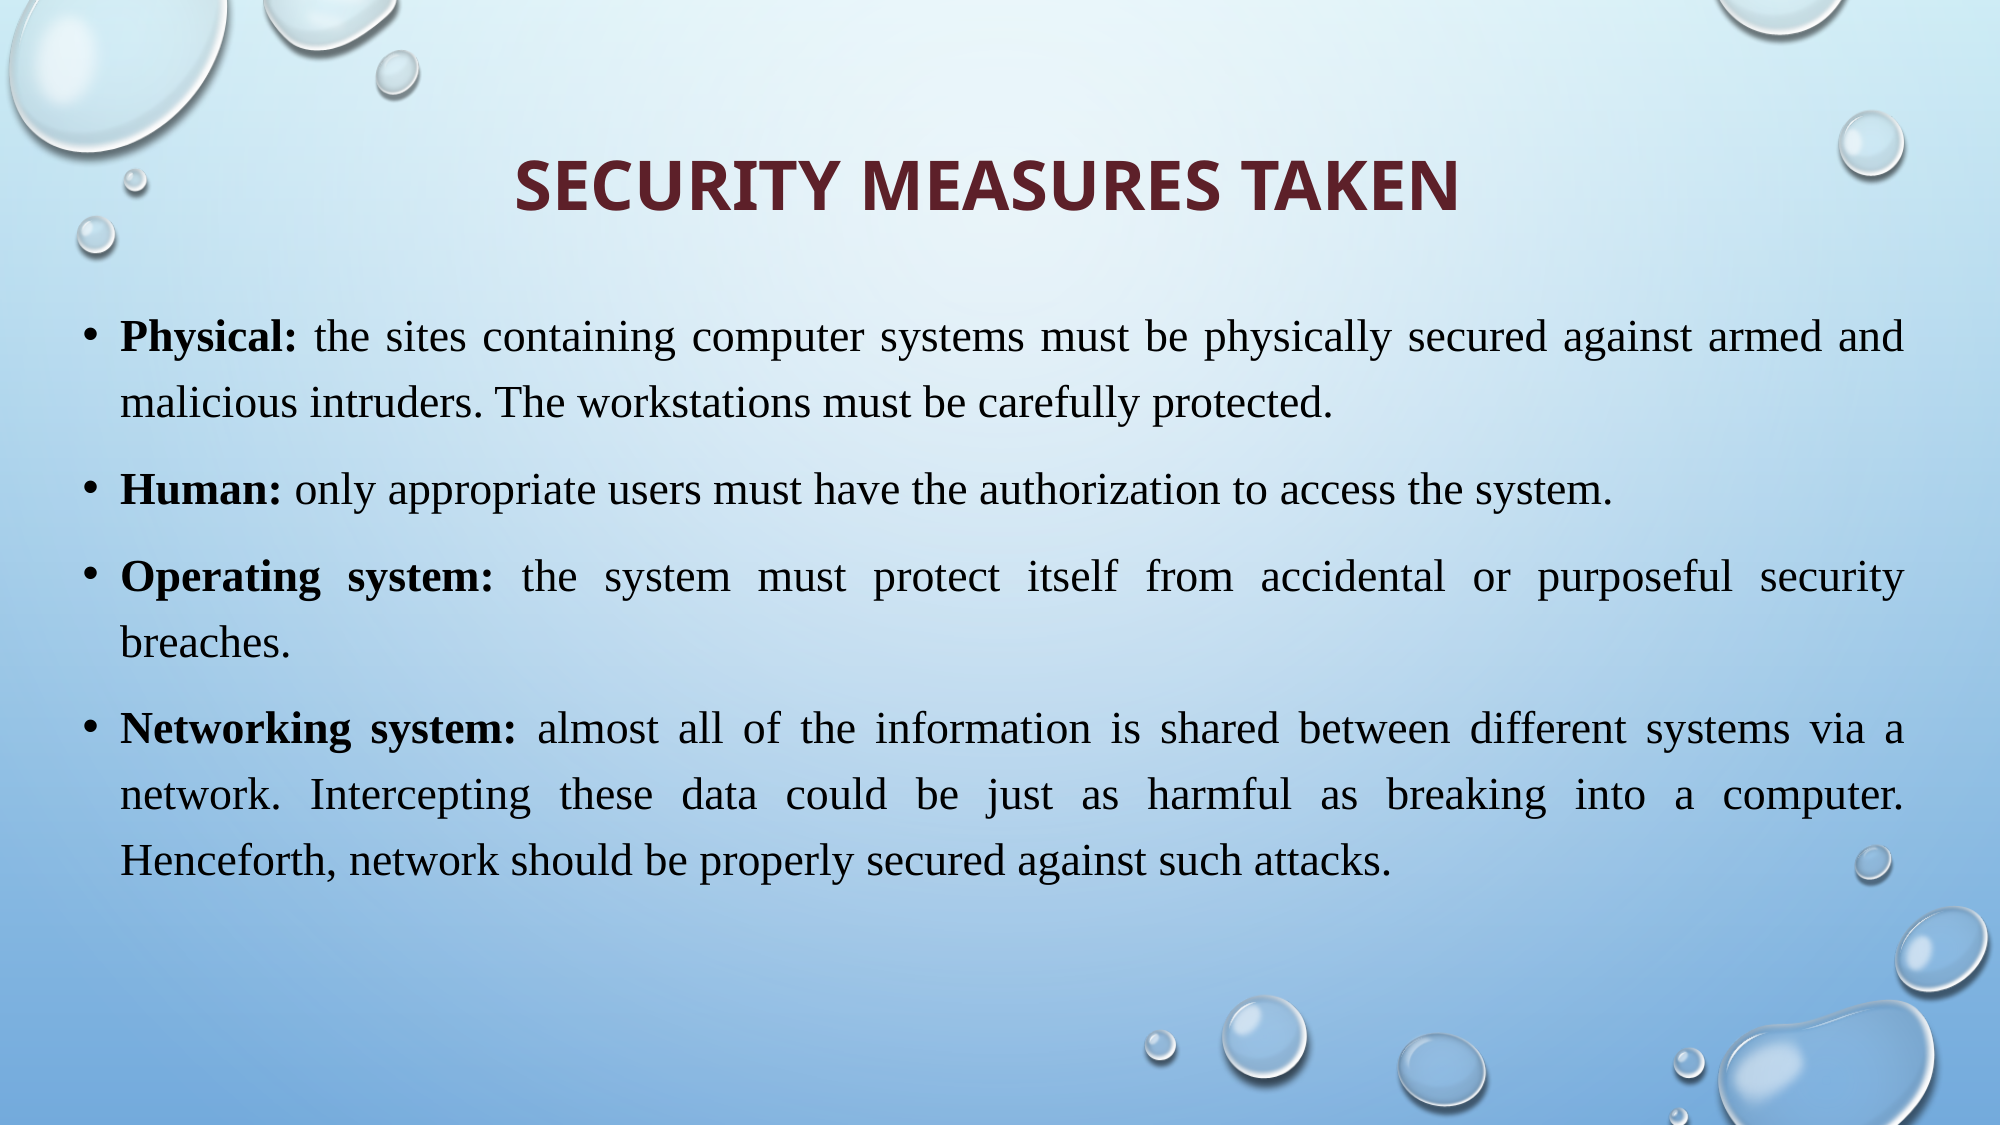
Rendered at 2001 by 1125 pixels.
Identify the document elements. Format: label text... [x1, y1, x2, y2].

text_box Security Measures Taken Physical: the sites containing computer systems must be physically secured against armed and malicious intruders. The workstations must be carefully protected. Human: only appropriate users must have the authorization to access the system. Operating system: the system must protect itself from accidental or purposeful security breaches. Networking system: almost all of the information is shared between different systems via a network. Intercepting these data could be just as harmful as breaking into a computer. Henceforth, network should be properly secured against such attacks. [68, 117, 1921, 917]
picture [0, 0, 2000, 1125]
